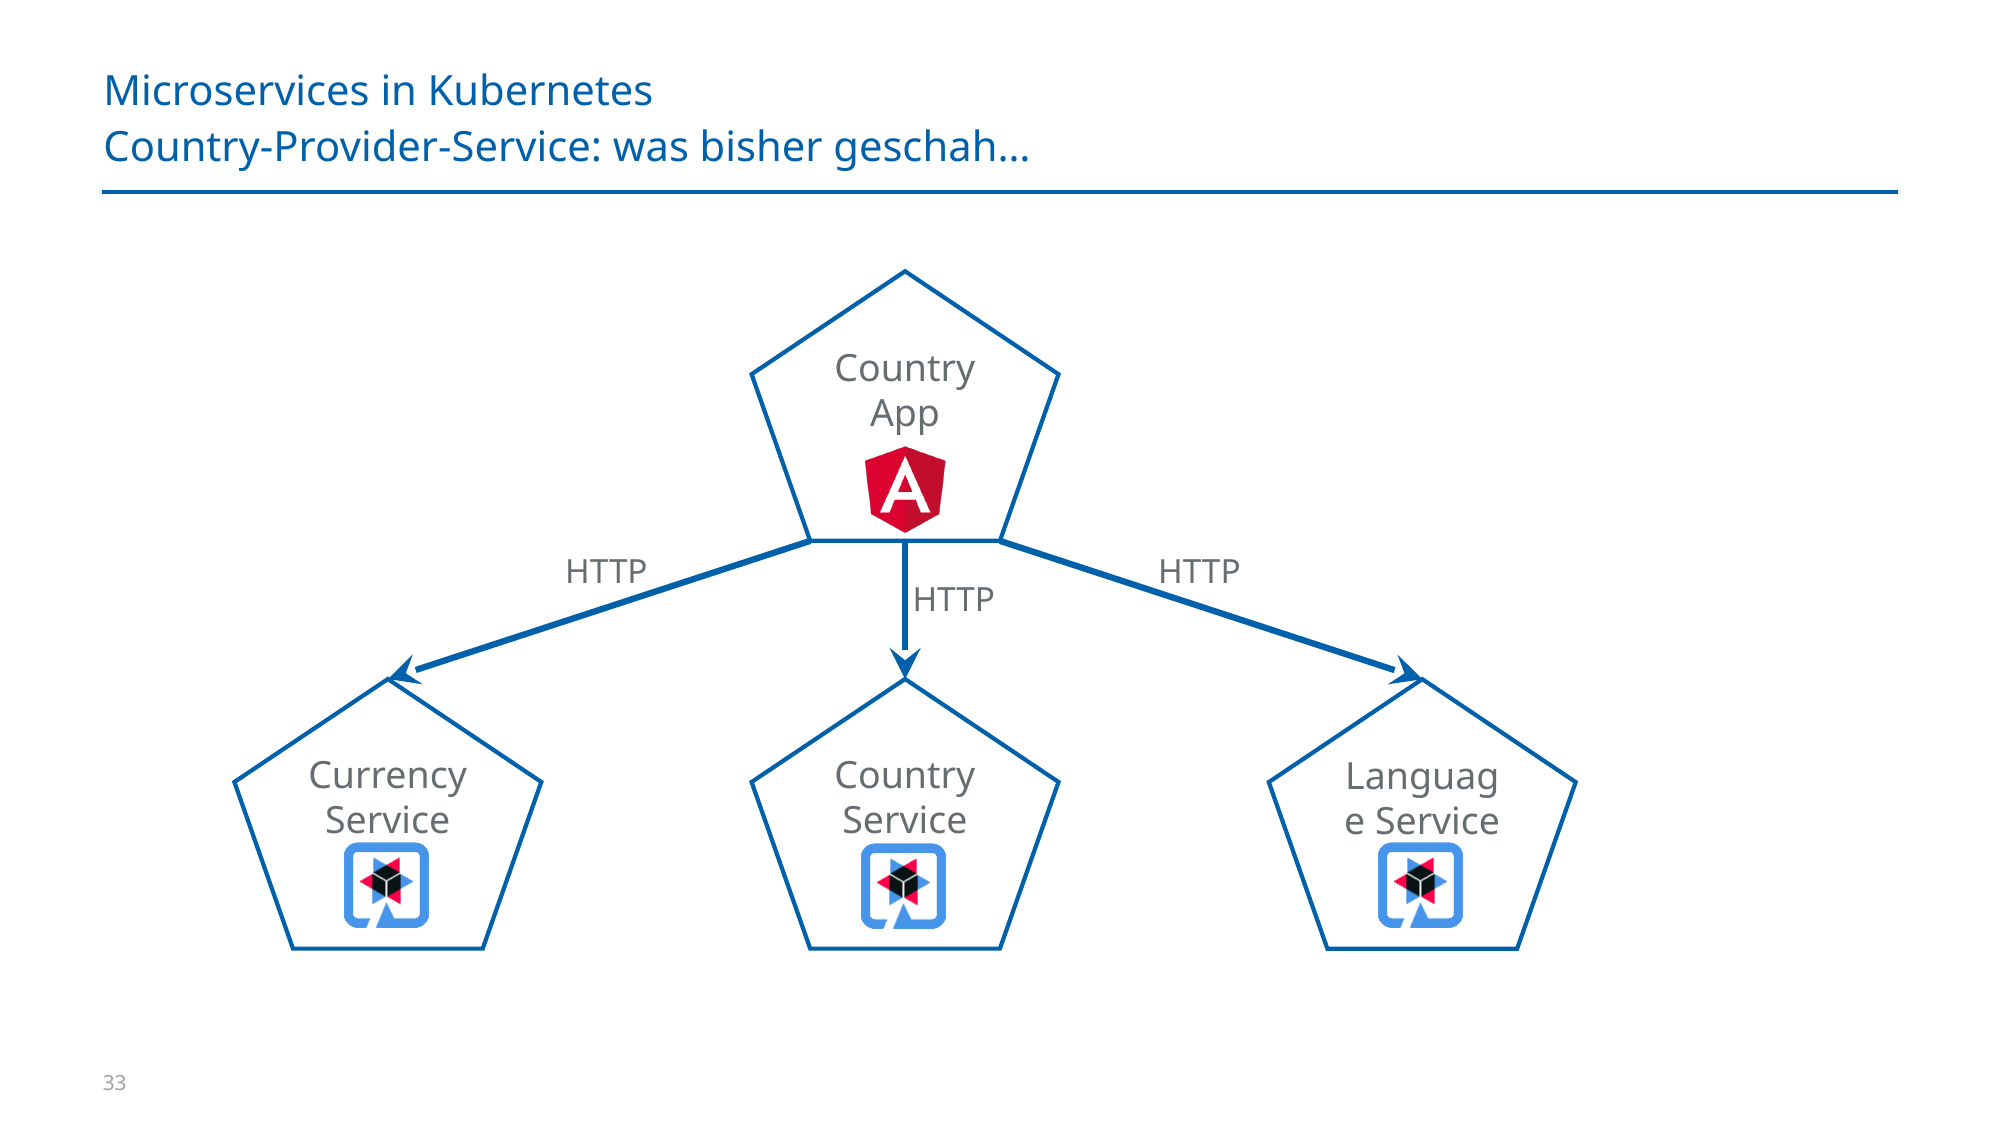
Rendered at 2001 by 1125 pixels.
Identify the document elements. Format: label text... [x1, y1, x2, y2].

slide_number 33 [102, 1065, 182, 1089]
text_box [999, 540, 1423, 680]
text_box Country App [750, 269, 1060, 542]
picture [851, 434, 959, 541]
text_box Currency Service [233, 678, 543, 950]
title Microservices in Kubernetes [103, 60, 1898, 116]
text_box Country Service [750, 678, 1060, 950]
list Country-Provider-Service: was bisher geschah… [103, 116, 1898, 173]
text_box HTTP [906, 570, 999, 625]
picture [339, 841, 437, 931]
picture [1373, 841, 1471, 931]
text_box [387, 540, 811, 680]
text_box Language Service [1267, 678, 1577, 950]
text_box HTTP [897, 570, 905, 625]
picture [856, 842, 954, 932]
